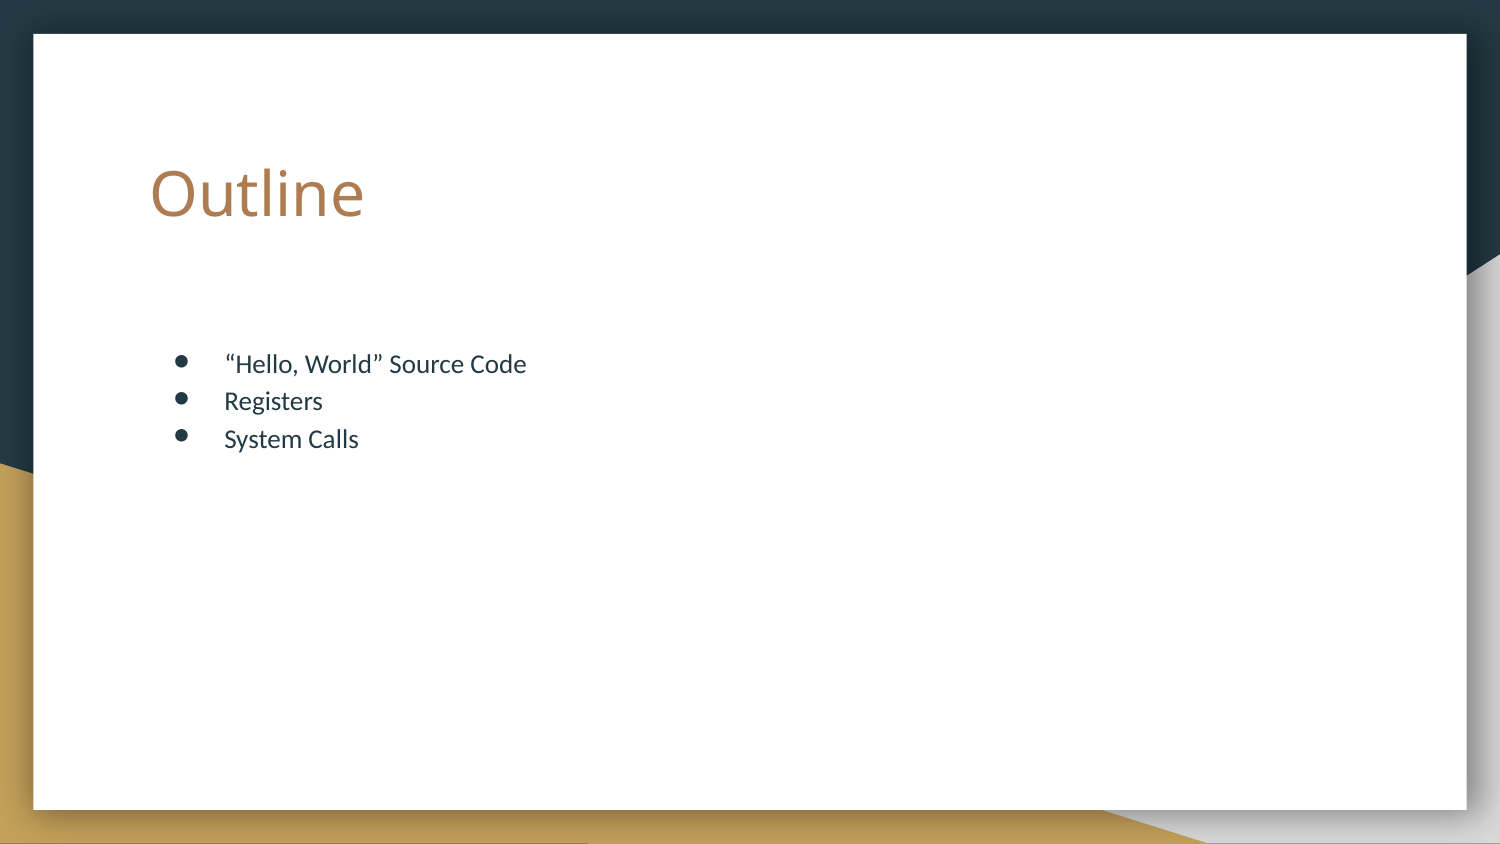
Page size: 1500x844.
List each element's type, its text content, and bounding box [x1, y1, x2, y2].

list “Hello, World” Source Code Registers System Calls [134, 326, 1366, 729]
title Outline [134, 138, 1366, 296]
